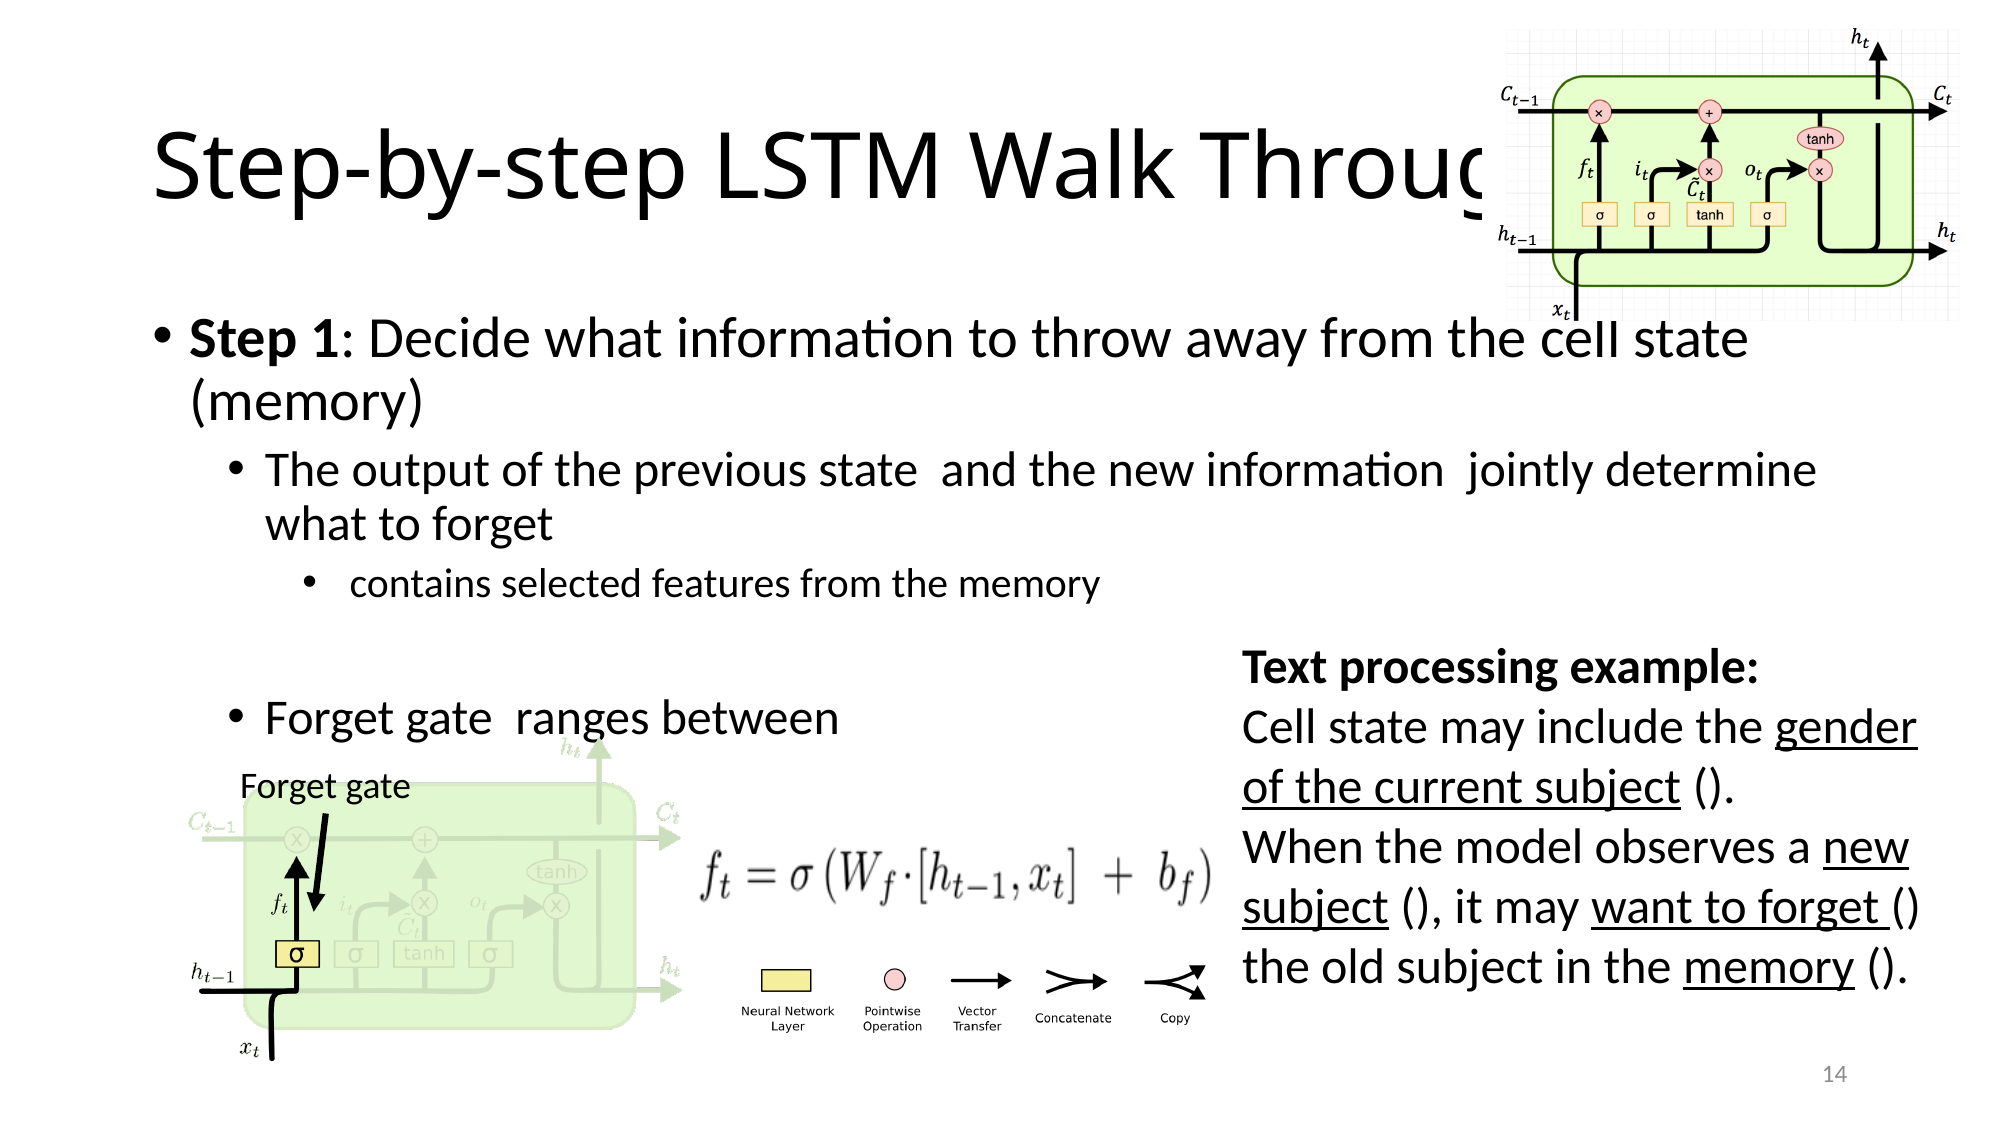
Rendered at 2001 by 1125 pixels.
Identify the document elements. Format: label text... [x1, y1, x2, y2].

picture [1481, 16, 1973, 321]
slide_number 14 [1412, 1042, 1863, 1103]
picture [175, 731, 1258, 1066]
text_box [313, 814, 326, 912]
title Step-by-step LSTM Walk Through [137, 59, 1481, 278]
